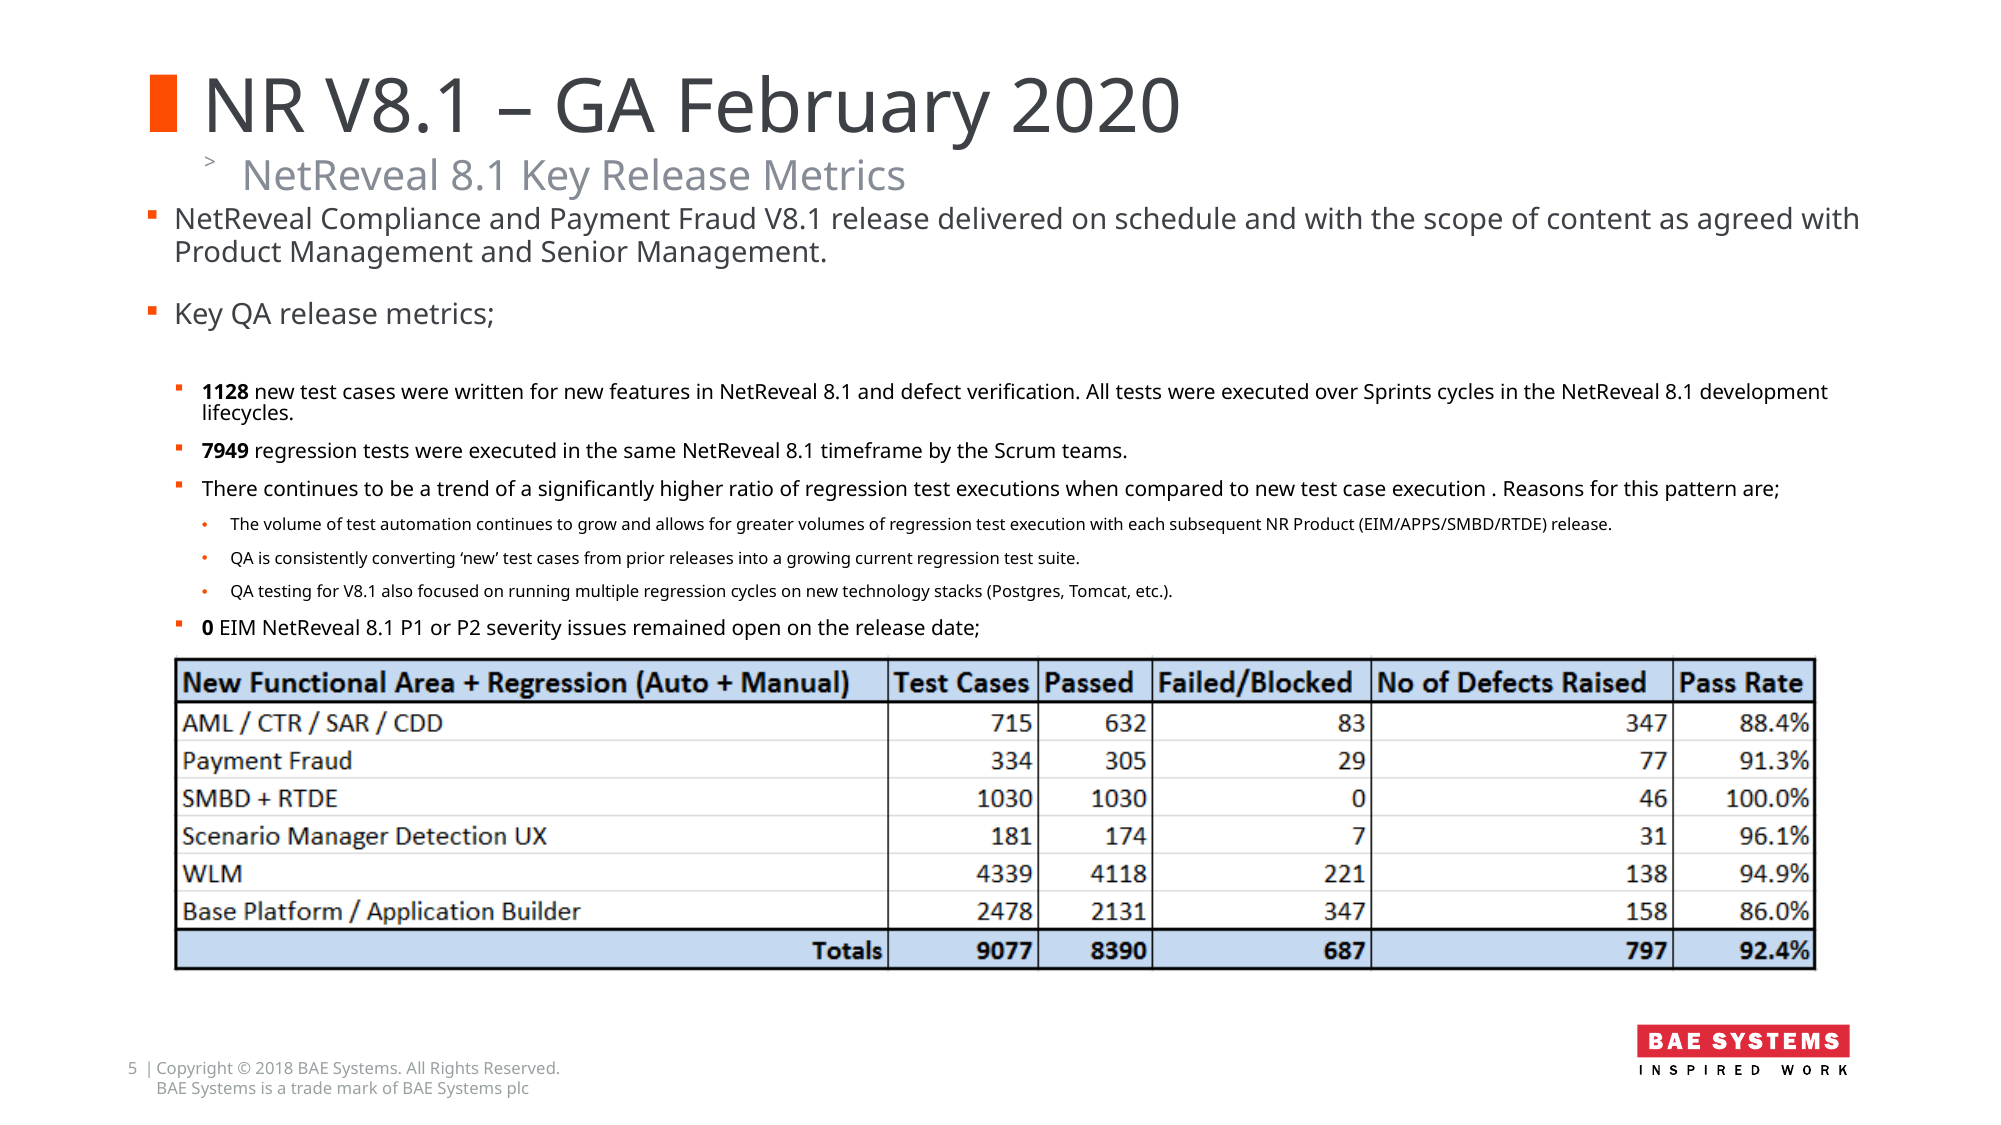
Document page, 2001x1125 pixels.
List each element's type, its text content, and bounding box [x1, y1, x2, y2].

title NR V8.1 – GA February 2020 [202, 70, 1851, 149]
list NetReveal 8.1 Key Release Metrics [204, 156, 1851, 200]
text_box NetReveal Compliance and Payment Fraud V8.1 release delivered on schedule and with the scope of content as agreed with Product Management and Senior Management. Key QA release metrics; 1128 new test cases were written for new features in NetReveal 8.1 and defect verification. All tests were executed over Sprints cycles in the NetReveal 8.1 development lifecycles. 7949 regression tests were executed in the same NetReveal 8.1 timeframe by the Scrum teams. There continues to be a trend of a significantly higher ratio of regression test executions when compared to new test case execution . Reasons for this pattern are; The volume of test automation continues to grow and allows for greater volumes of regression test execution with each subsequent NR Product (EIM/APPS/SMBD/RTDE) release. QA is consistently converting ‘new’ test cases from prior releases into a growing current regression test suite. QA testing for V8.1 also focused on running multiple regression cycles on new technology stacks (Postgres, Tomcat, etc.). 0 EIM NetReveal 8.1 P1 or P2 severity issues remained open on the release date; [145, 203, 1924, 1007]
picture [173, 655, 1818, 972]
